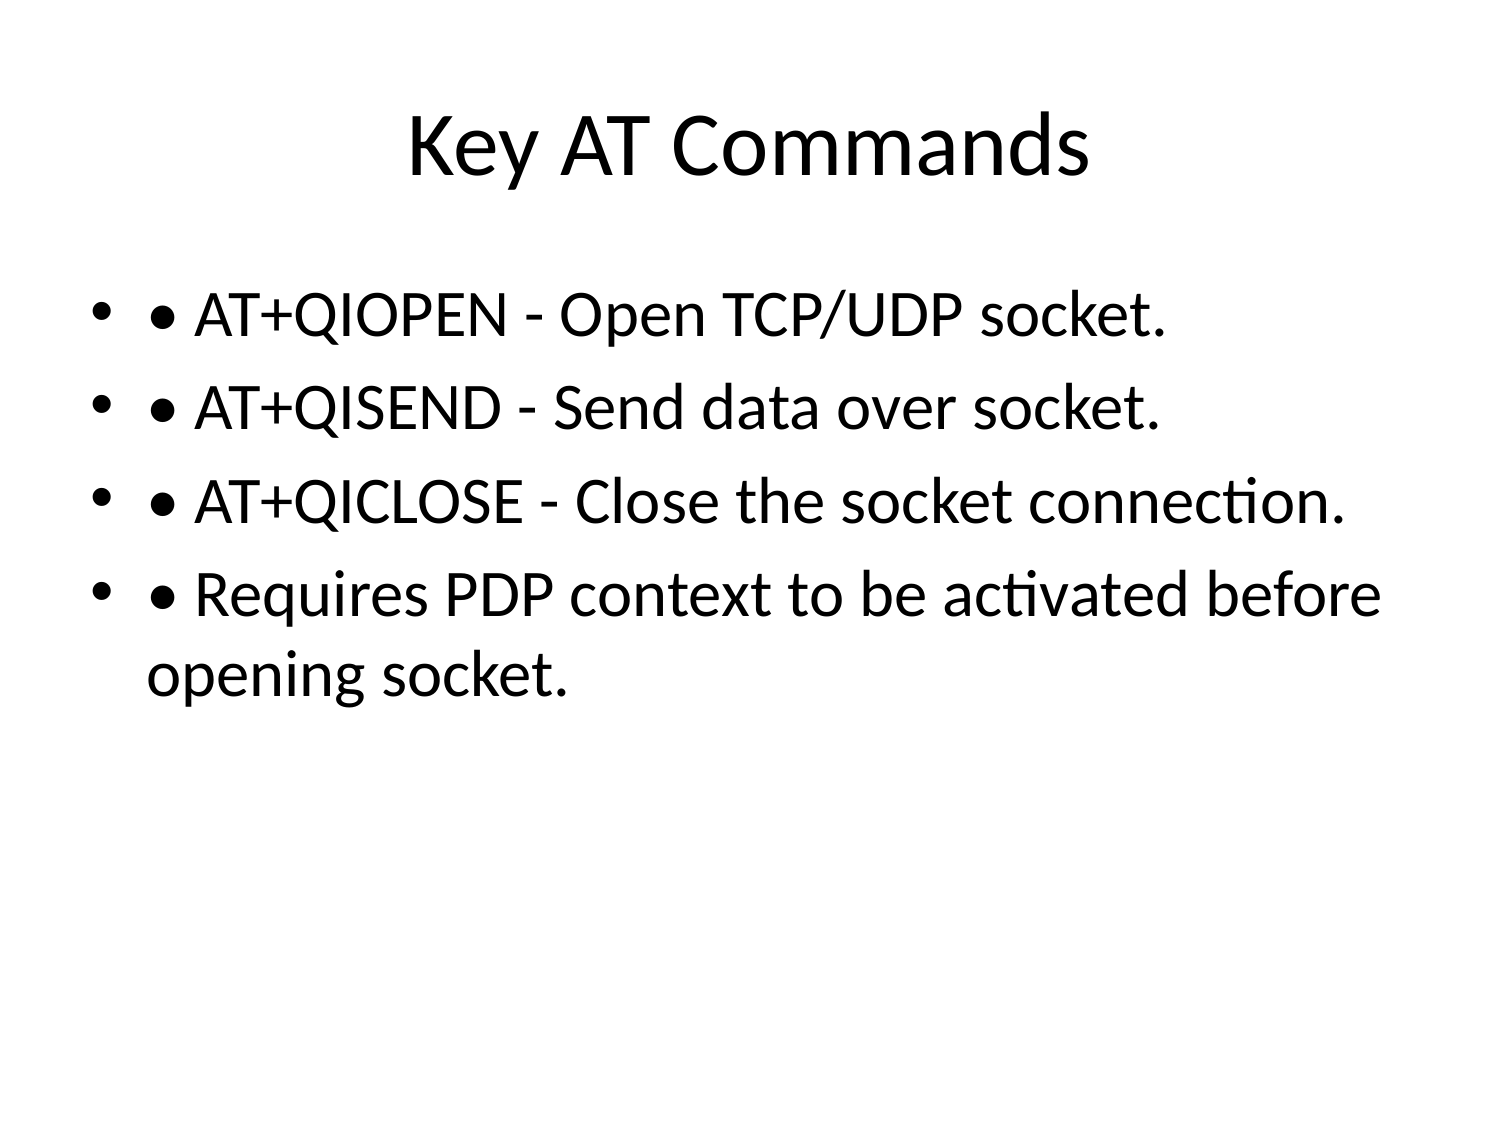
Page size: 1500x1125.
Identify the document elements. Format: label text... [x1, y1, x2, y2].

list • AT+QIOPEN - Open TCP/UDP socket. • AT+QISEND - Send data over socket. • AT+QICLOSE - Close the socket connection. • Requires PDP context to be activated before opening socket. [75, 262, 1425, 1005]
title Key AT Commands [75, 45, 1425, 233]
